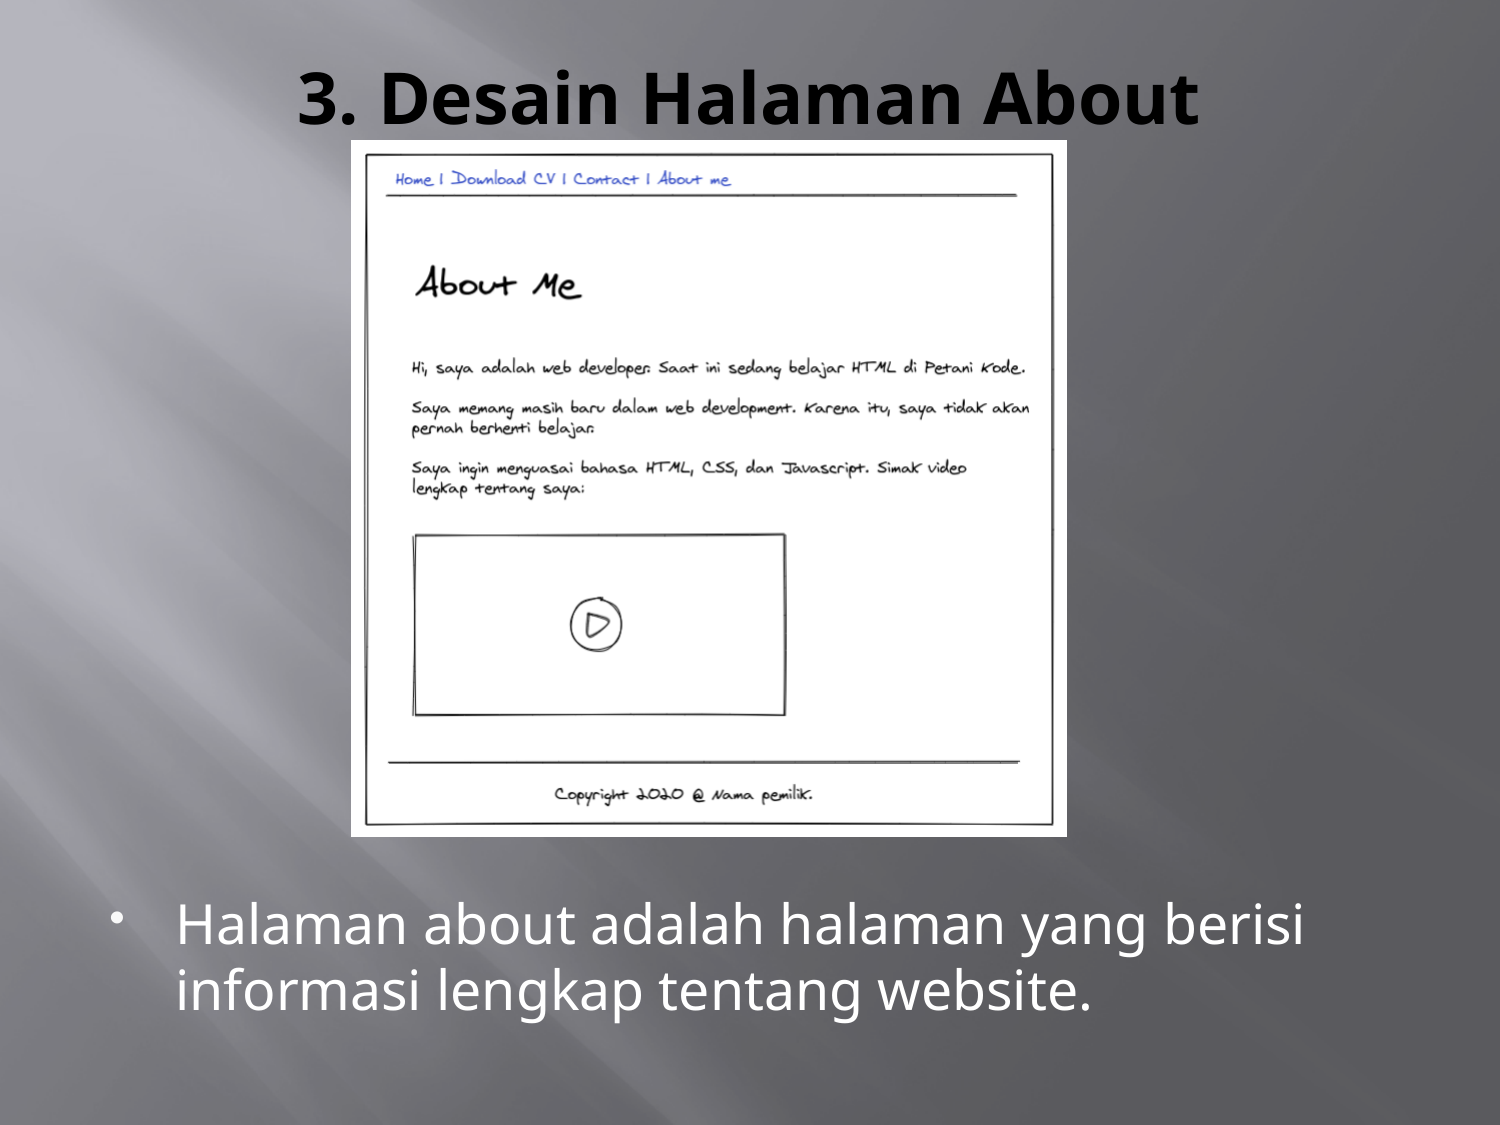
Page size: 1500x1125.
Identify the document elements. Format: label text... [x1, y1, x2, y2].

list Halaman about adalah halaman yang berisi informasi lengkap tentang website. [75, 262, 1425, 1035]
picture [351, 140, 1067, 837]
title 3. Desain Halaman About [75, 45, 1425, 233]
